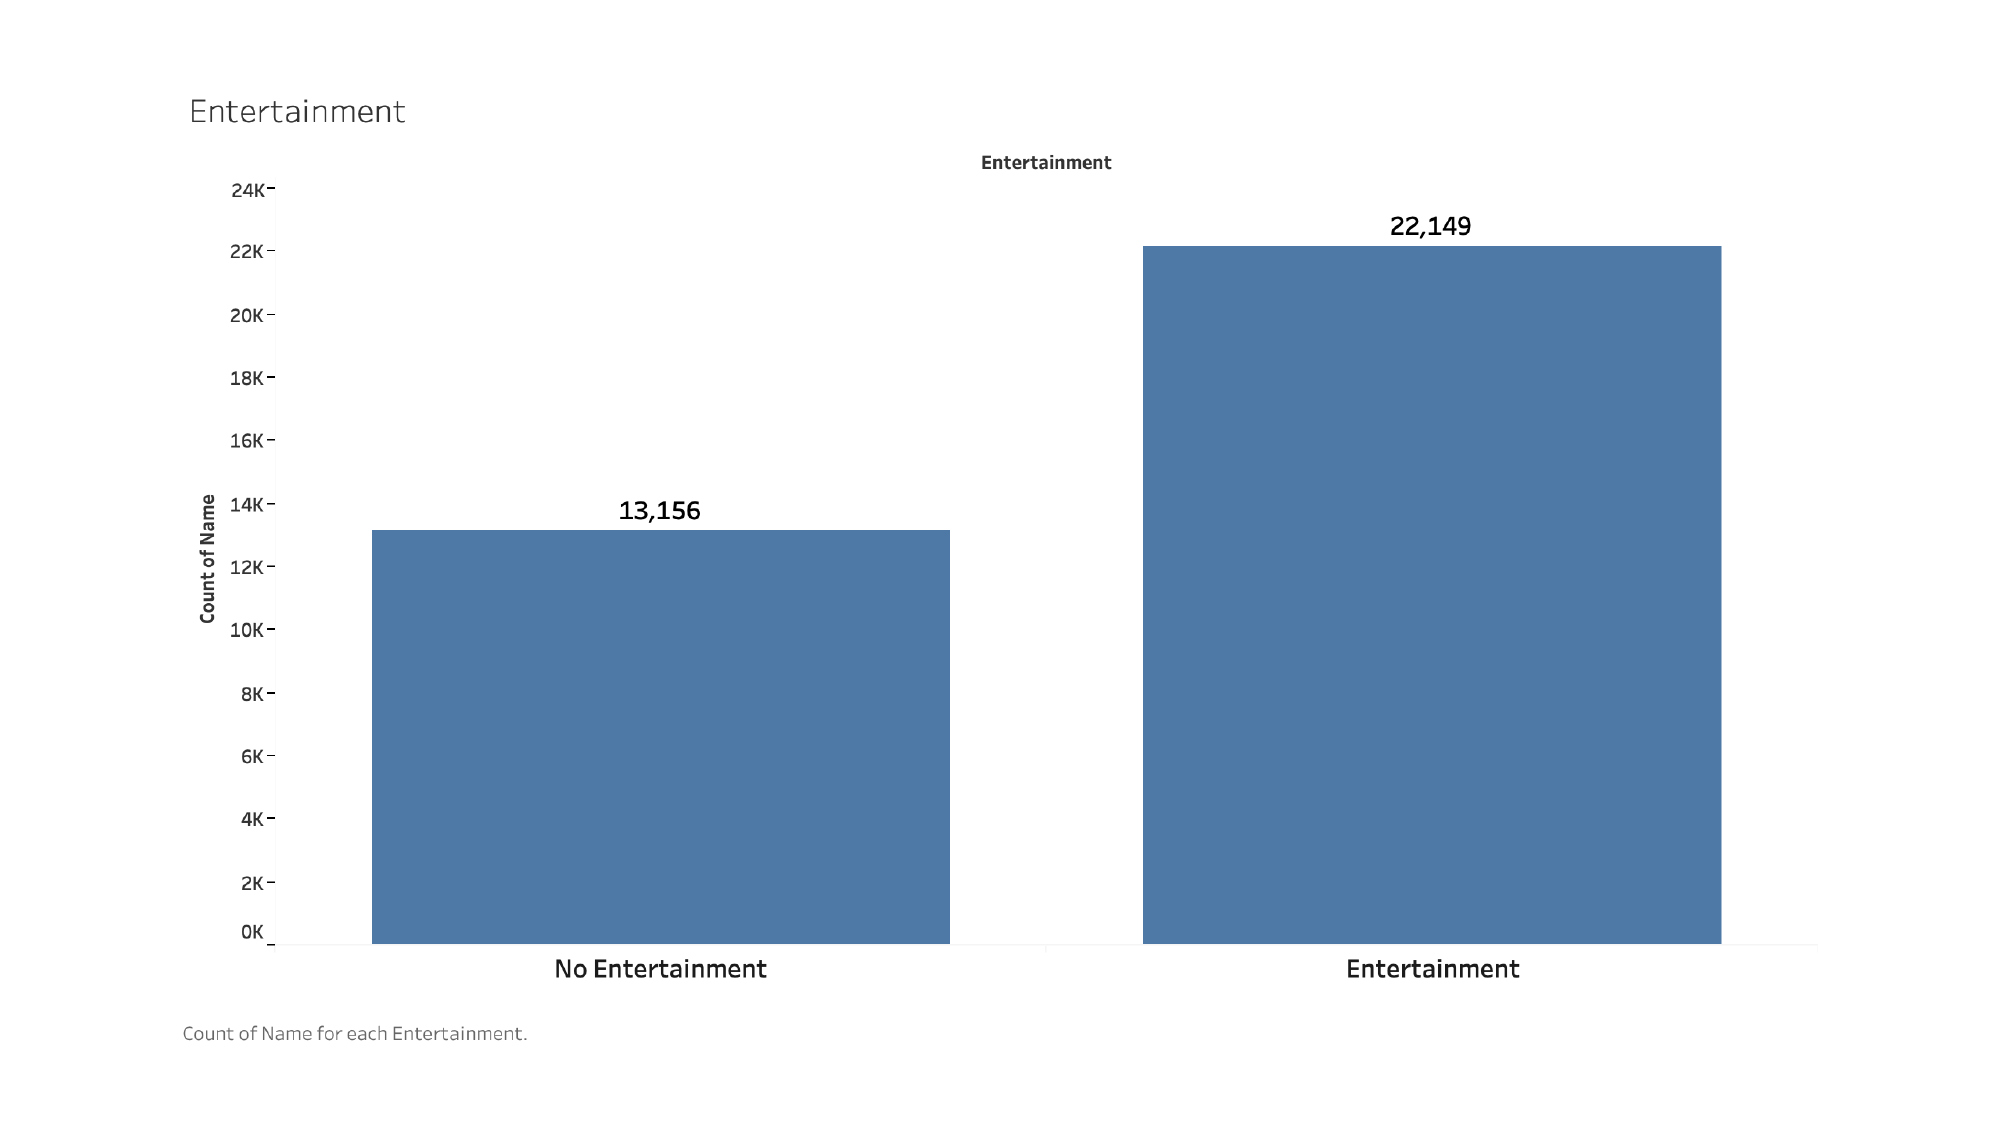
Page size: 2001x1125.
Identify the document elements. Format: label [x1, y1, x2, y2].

picture [182, 78, 1818, 1047]
